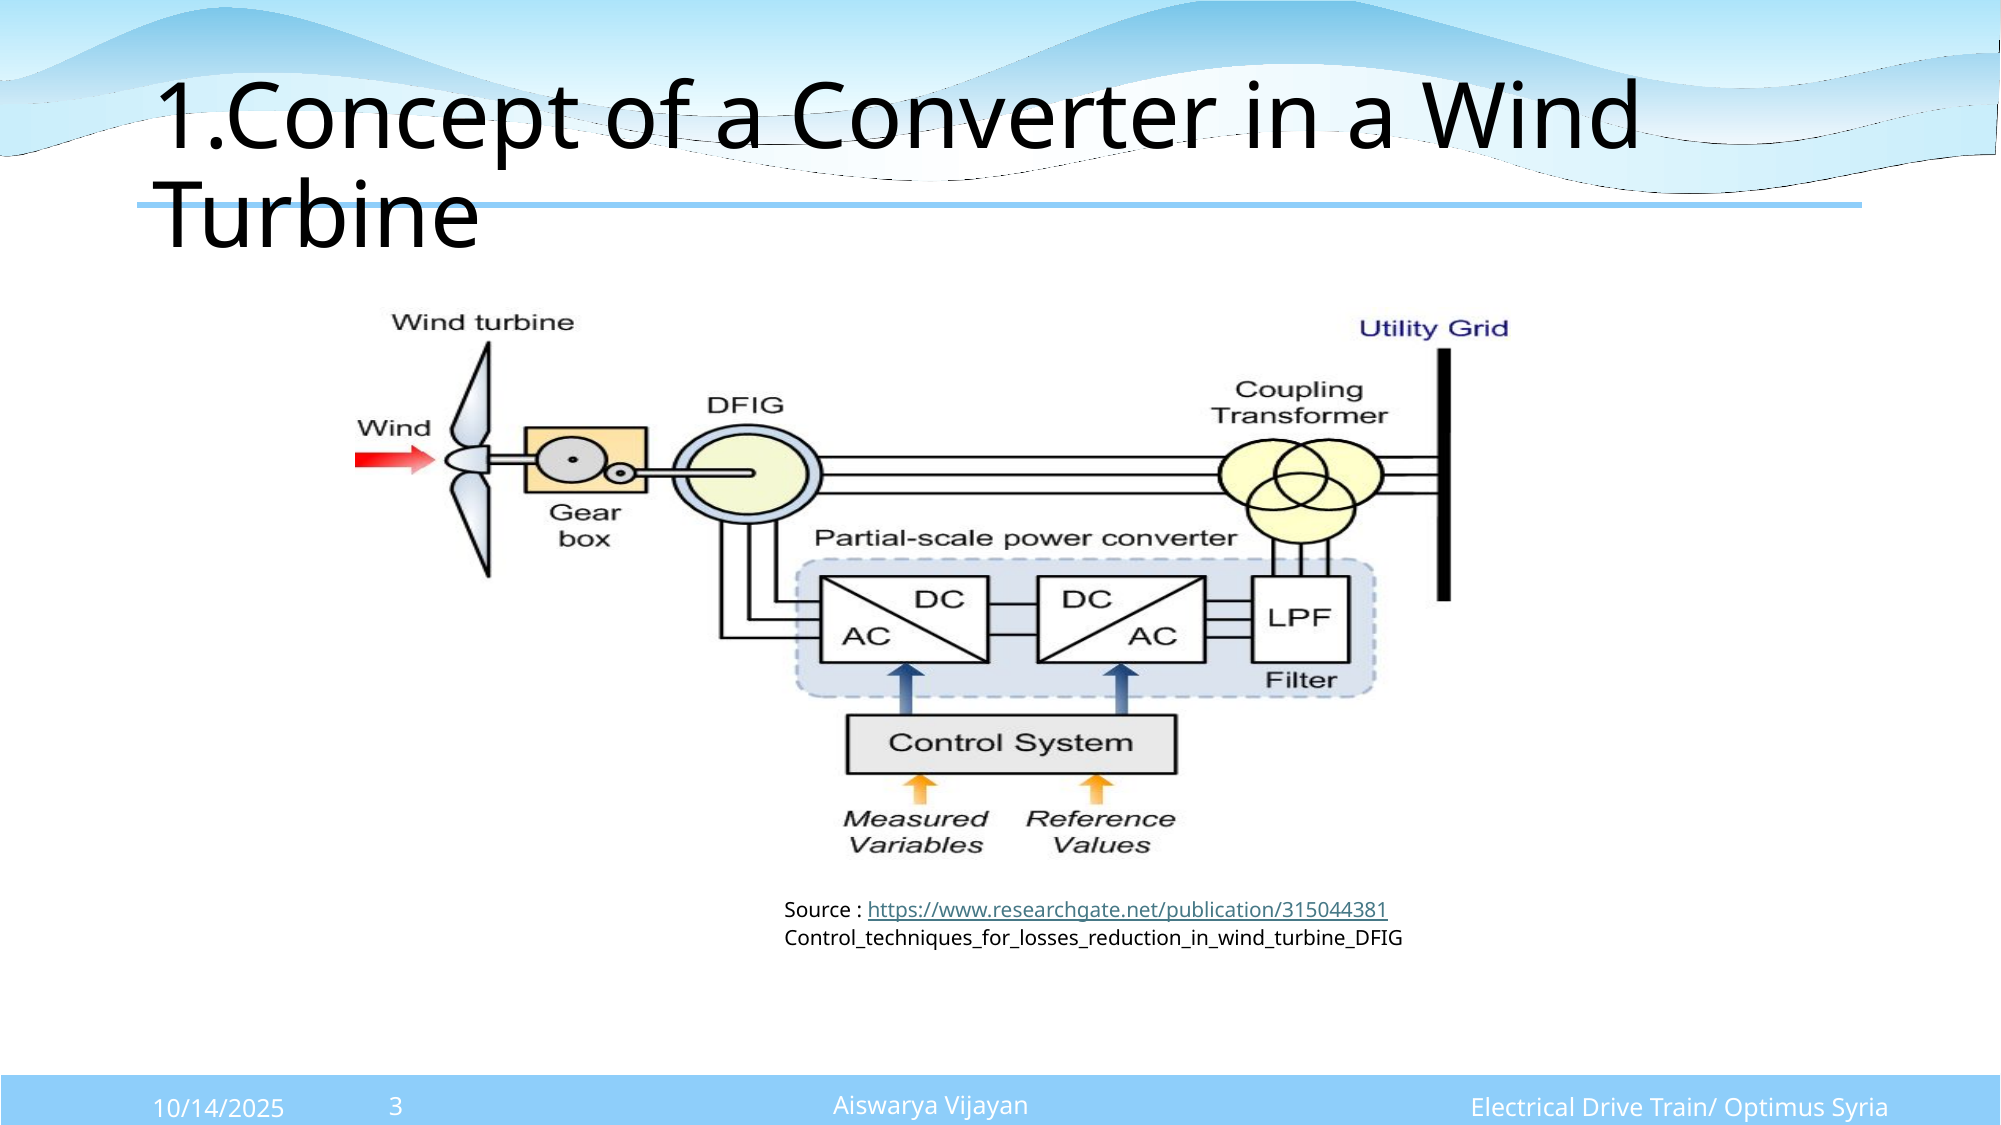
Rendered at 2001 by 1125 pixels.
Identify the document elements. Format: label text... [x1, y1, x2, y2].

list Aiswarya Vijayan [472, 1076, 1391, 1125]
text_box Source : https://www.researchgate.net/publication/315044381 Control_techniques_for_losses_reduction_in_wind_turbine_DFIG [769, 889, 1558, 958]
title 1.Concept of a Converter in a Wind Turbine [137, 59, 1863, 278]
text_box Electrical Drive Train/ Optimus Syria [1443, 1076, 1917, 1125]
picture [354, 306, 1512, 860]
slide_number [137, 1077, 319, 1125]
slide_number 3 [319, 1077, 472, 1125]
